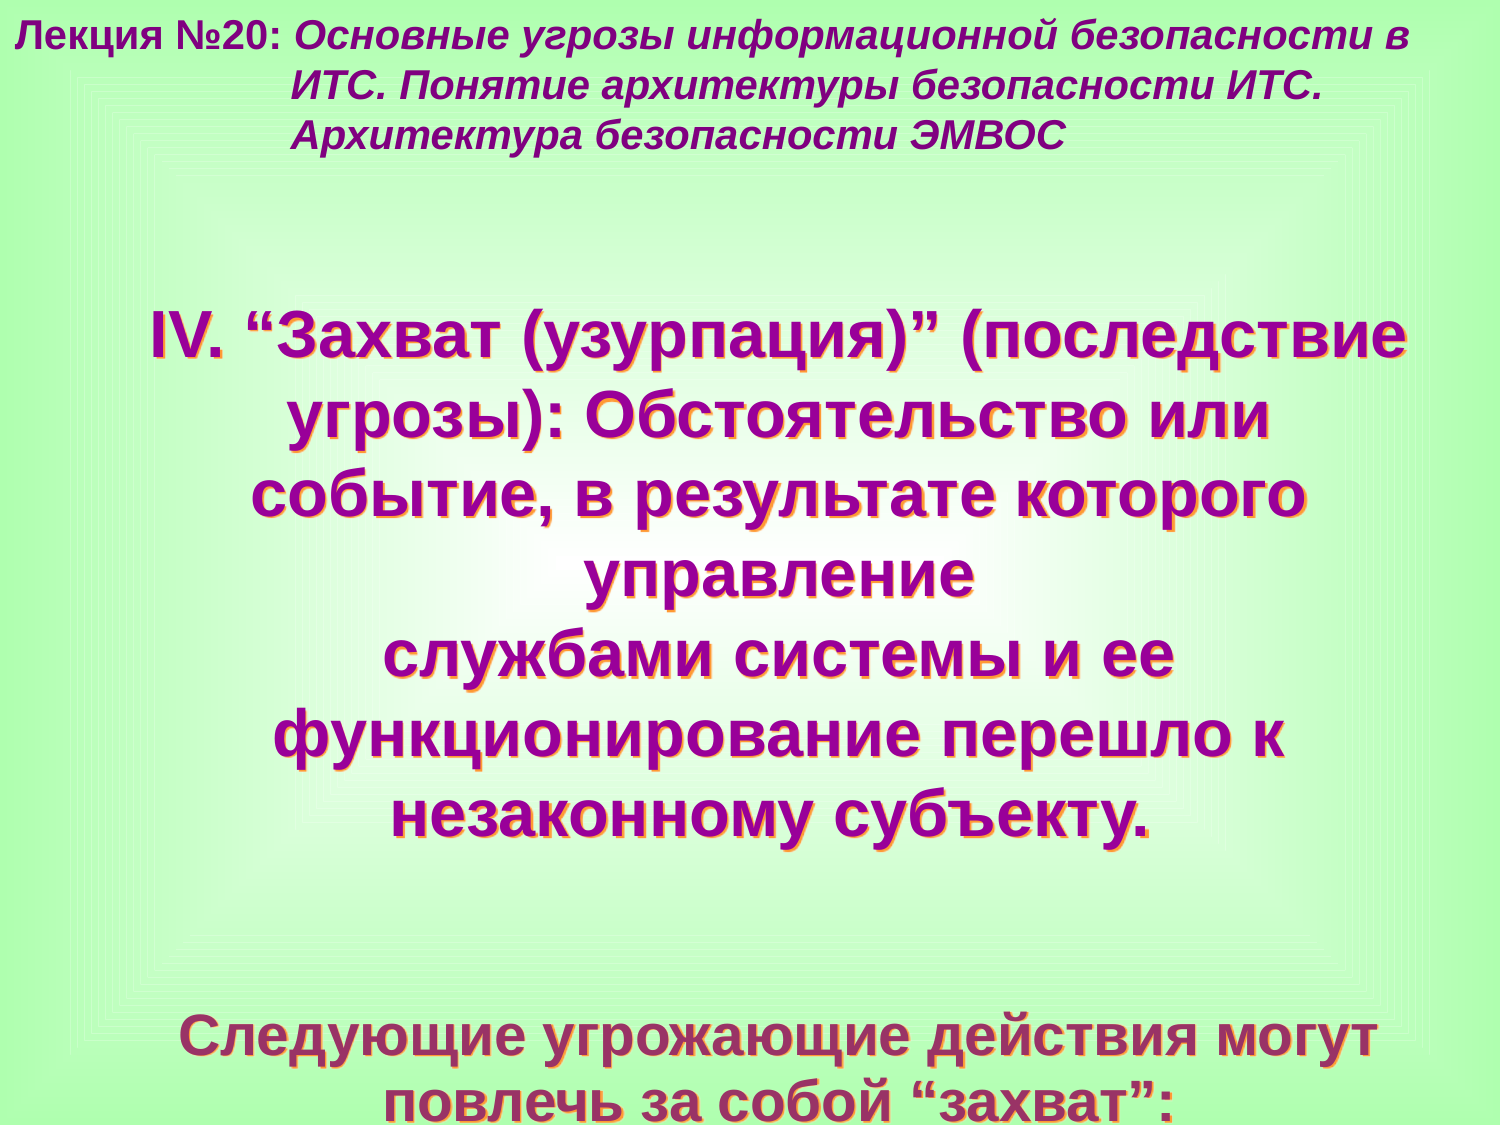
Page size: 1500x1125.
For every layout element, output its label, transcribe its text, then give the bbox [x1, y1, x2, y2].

text_box IV. “Захват (узурпация)” (последствие угрозы): Обстоятельство или событие, в результате которого управление службами системы и ее функционирование перешло к незаконному субъекту. Следующие угрожающие действия могут повлечь за собой “захват”: [54, 282, 1446, 1125]
text_box Лекция №20: Основные угрозы информационной безопасности в ИТС. Понятие архитектуры безопасности ИТС. Архитектура безопасности ЭМВОС [0, 0, 1500, 165]
